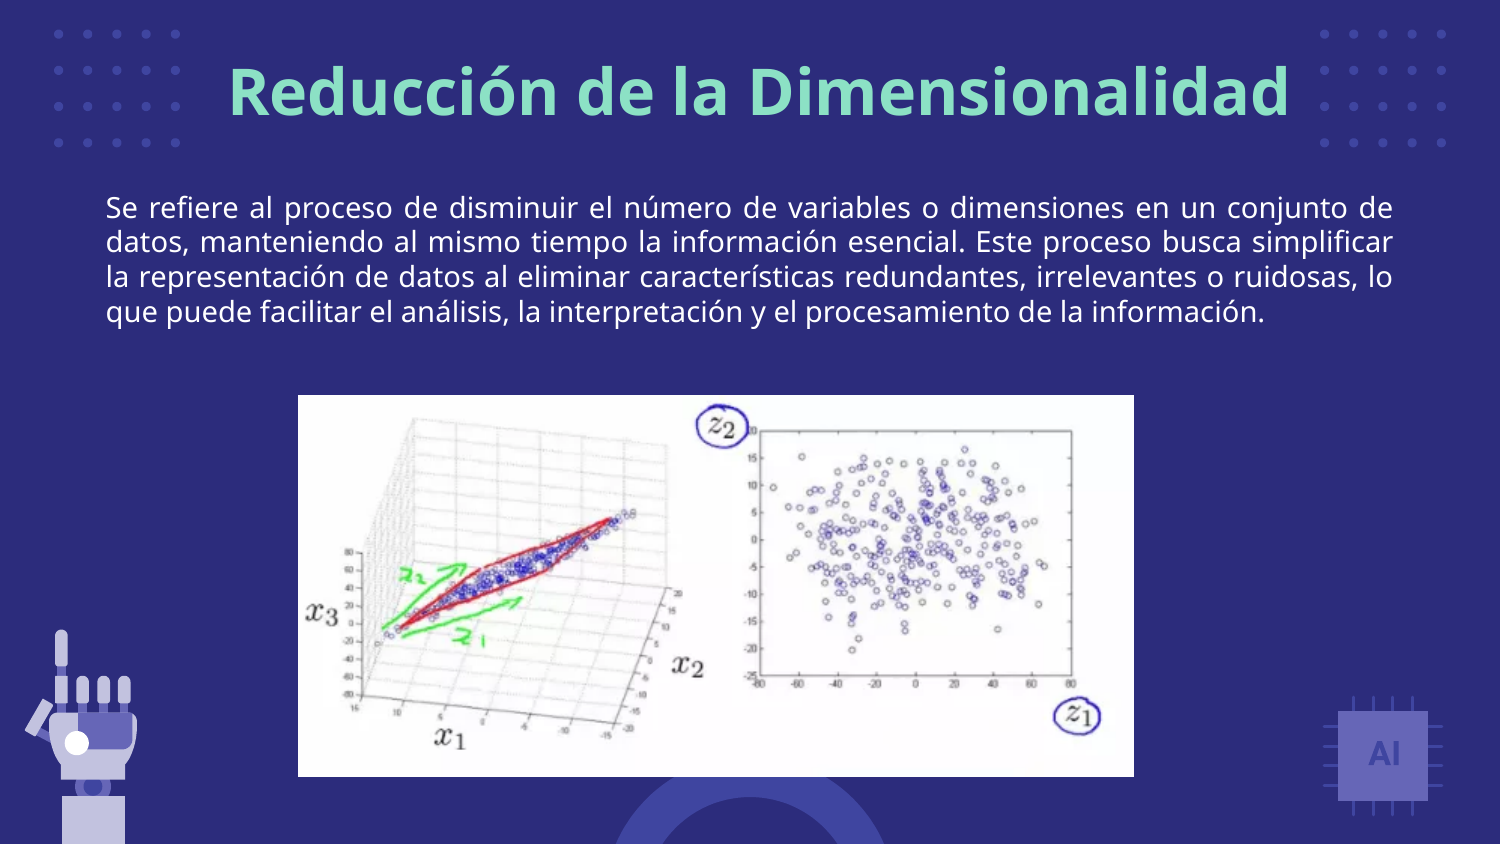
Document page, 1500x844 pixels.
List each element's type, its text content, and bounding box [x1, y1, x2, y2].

subtitle Se refiere al proceso de disminuir el número de variables o dimensiones en un conjunto de datos, manteniendo al mismo tiempo la información esencial. Este proceso busca simplificar la representación de datos al eliminar características redundantes, irrelevantes o ruidosas, lo que puede facilitar el análisis, la interpretación y el procesamiento de la información. [90, 173, 1410, 396]
title Reducción de la Dimensionalidad [212, 35, 1419, 174]
picture [297, 395, 1135, 778]
